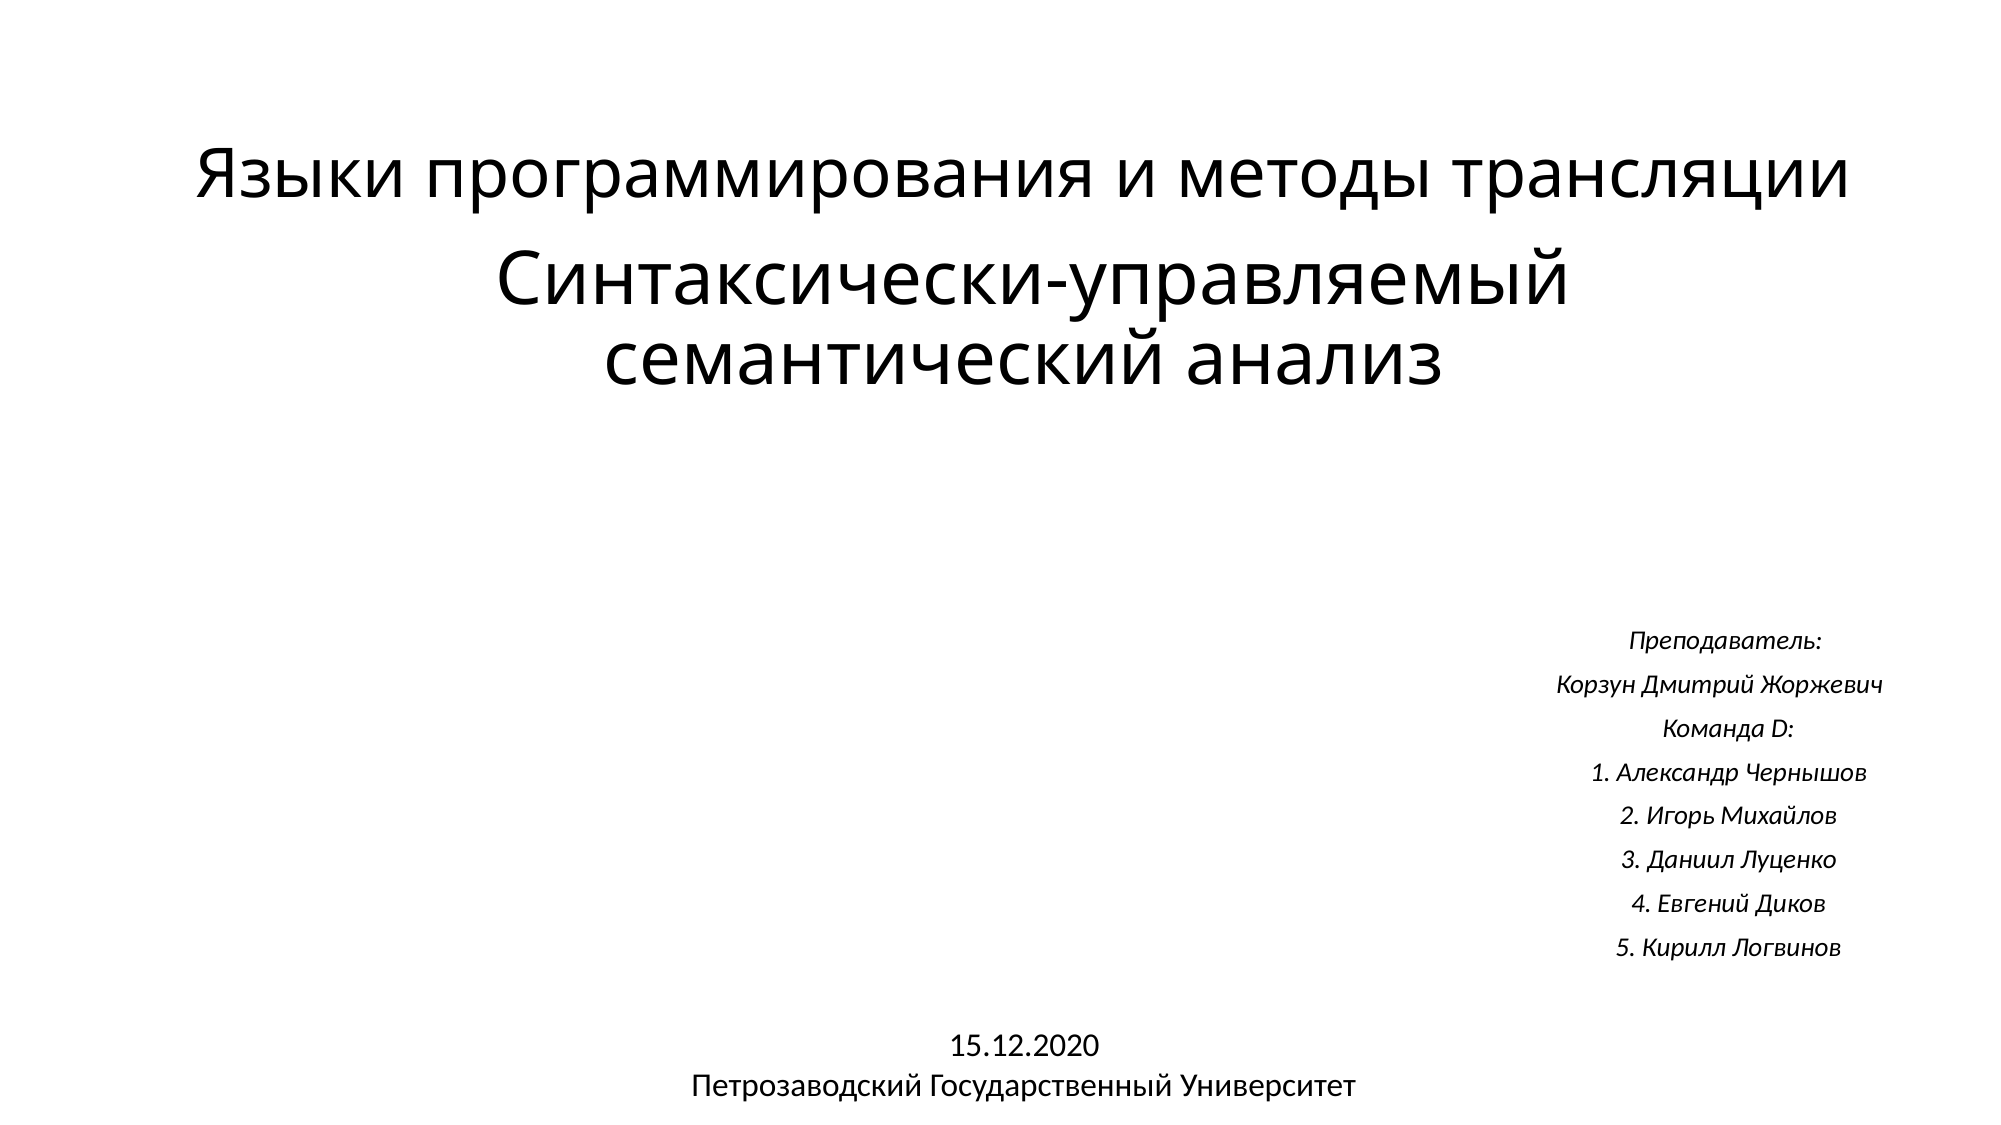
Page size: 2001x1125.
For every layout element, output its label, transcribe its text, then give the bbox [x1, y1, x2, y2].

text_box 15.12.2020 Петрозаводский Государственный Университет [683, 1015, 1365, 1111]
subtitle Преподаватель: Корзун Дмитрий Жоржевич Команда D: 1. Александр Чернышов 2. Игорь Михайлов 3. Даниил Луценко 4. Евгений Диков 5. Кирилл Логвинов [1183, 571, 2000, 1000]
text_box Языки программирования и методы трансляции [148, 0, 1900, 220]
title Синтаксически-управляемый семантический анализ [296, 230, 1752, 498]
